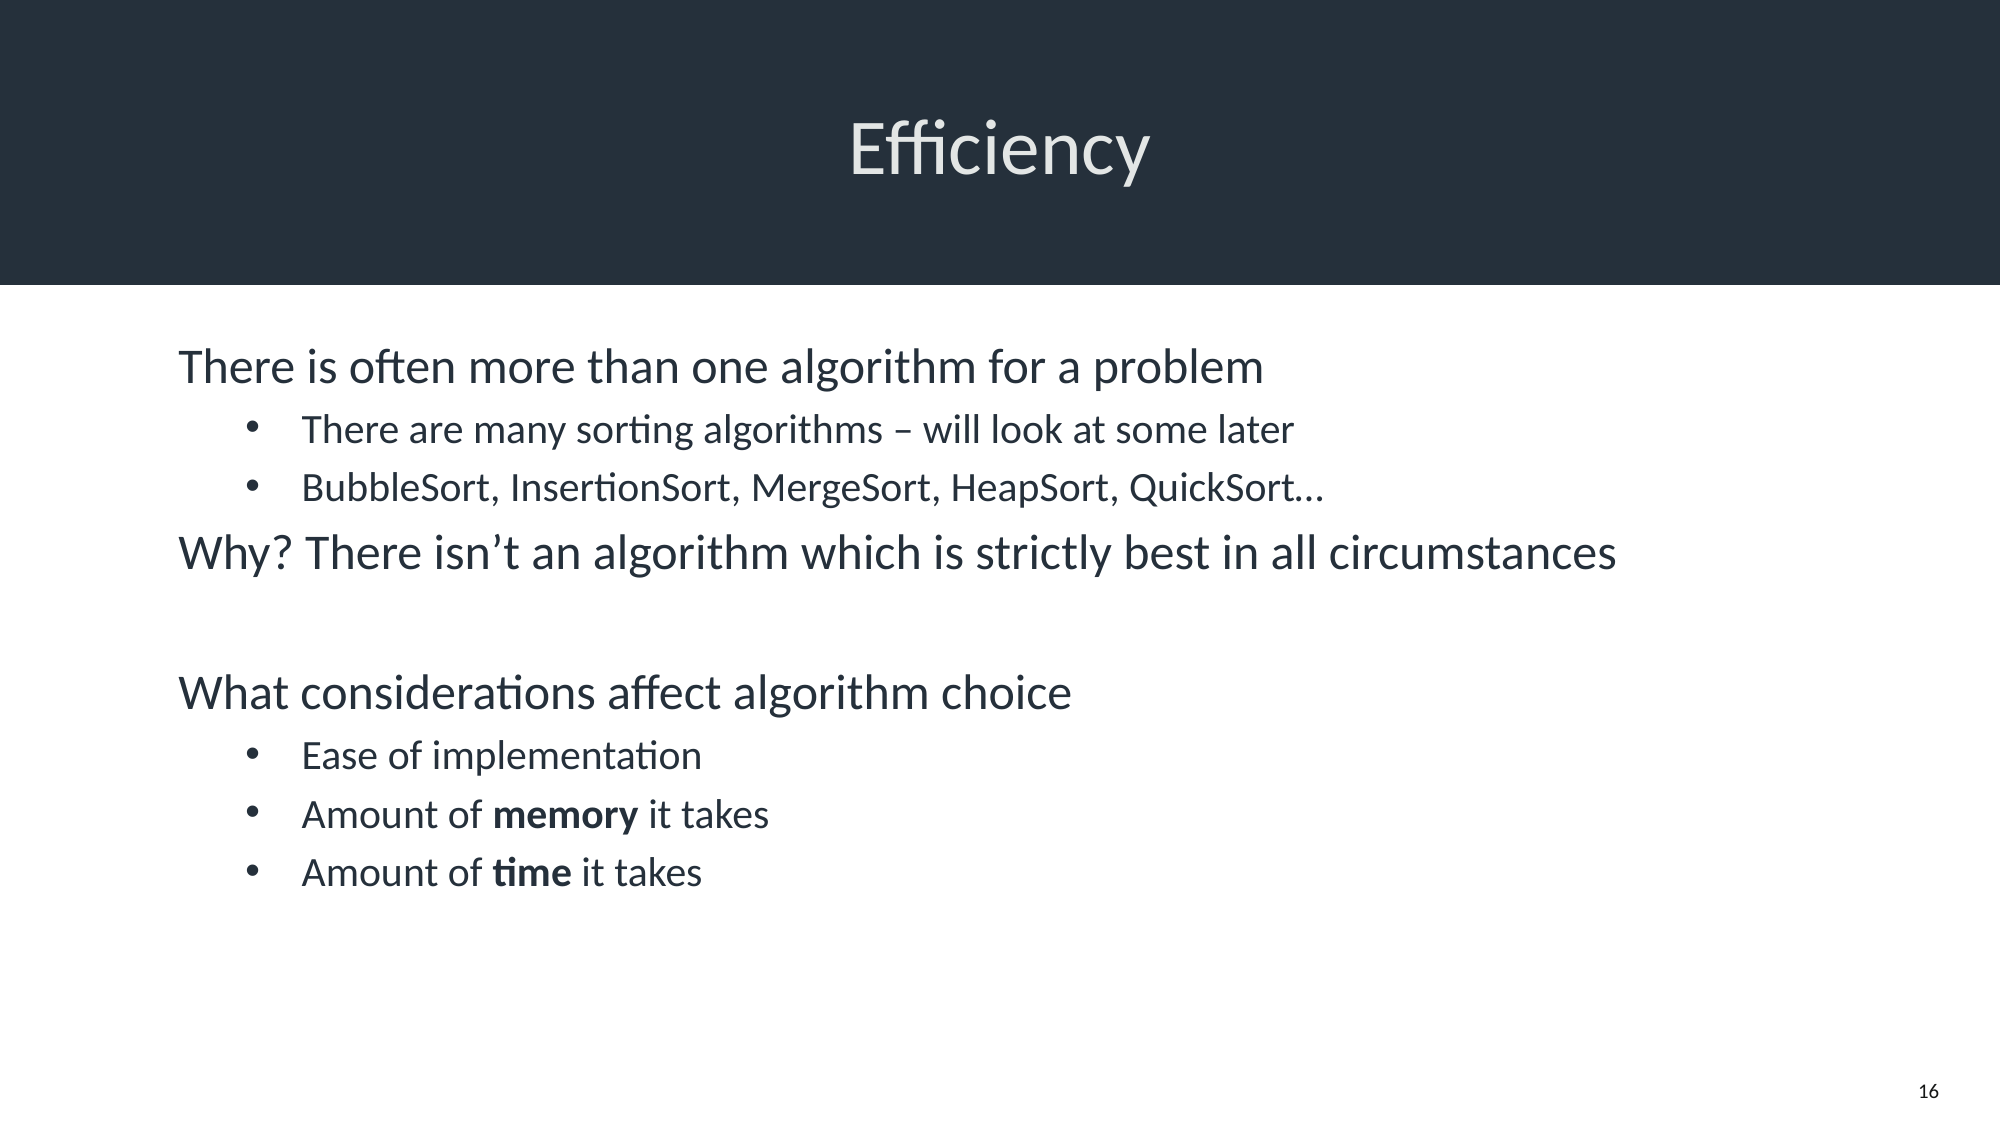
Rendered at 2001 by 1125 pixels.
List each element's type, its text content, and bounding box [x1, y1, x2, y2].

title Efficiency [0, 0, 2000, 285]
list There is often more than one algorithm for a problem There are many sorting algorithms – will look at some later BubbleSort, InsertionSort, MergeSort, HeapSort, QuickSort… Why? There isn’t an algorithm which is strictly best in all circumstances What considerations affect algorithm choice Ease of implementation Amount of memory it takes Amount of time it takes [165, 326, 1869, 1007]
